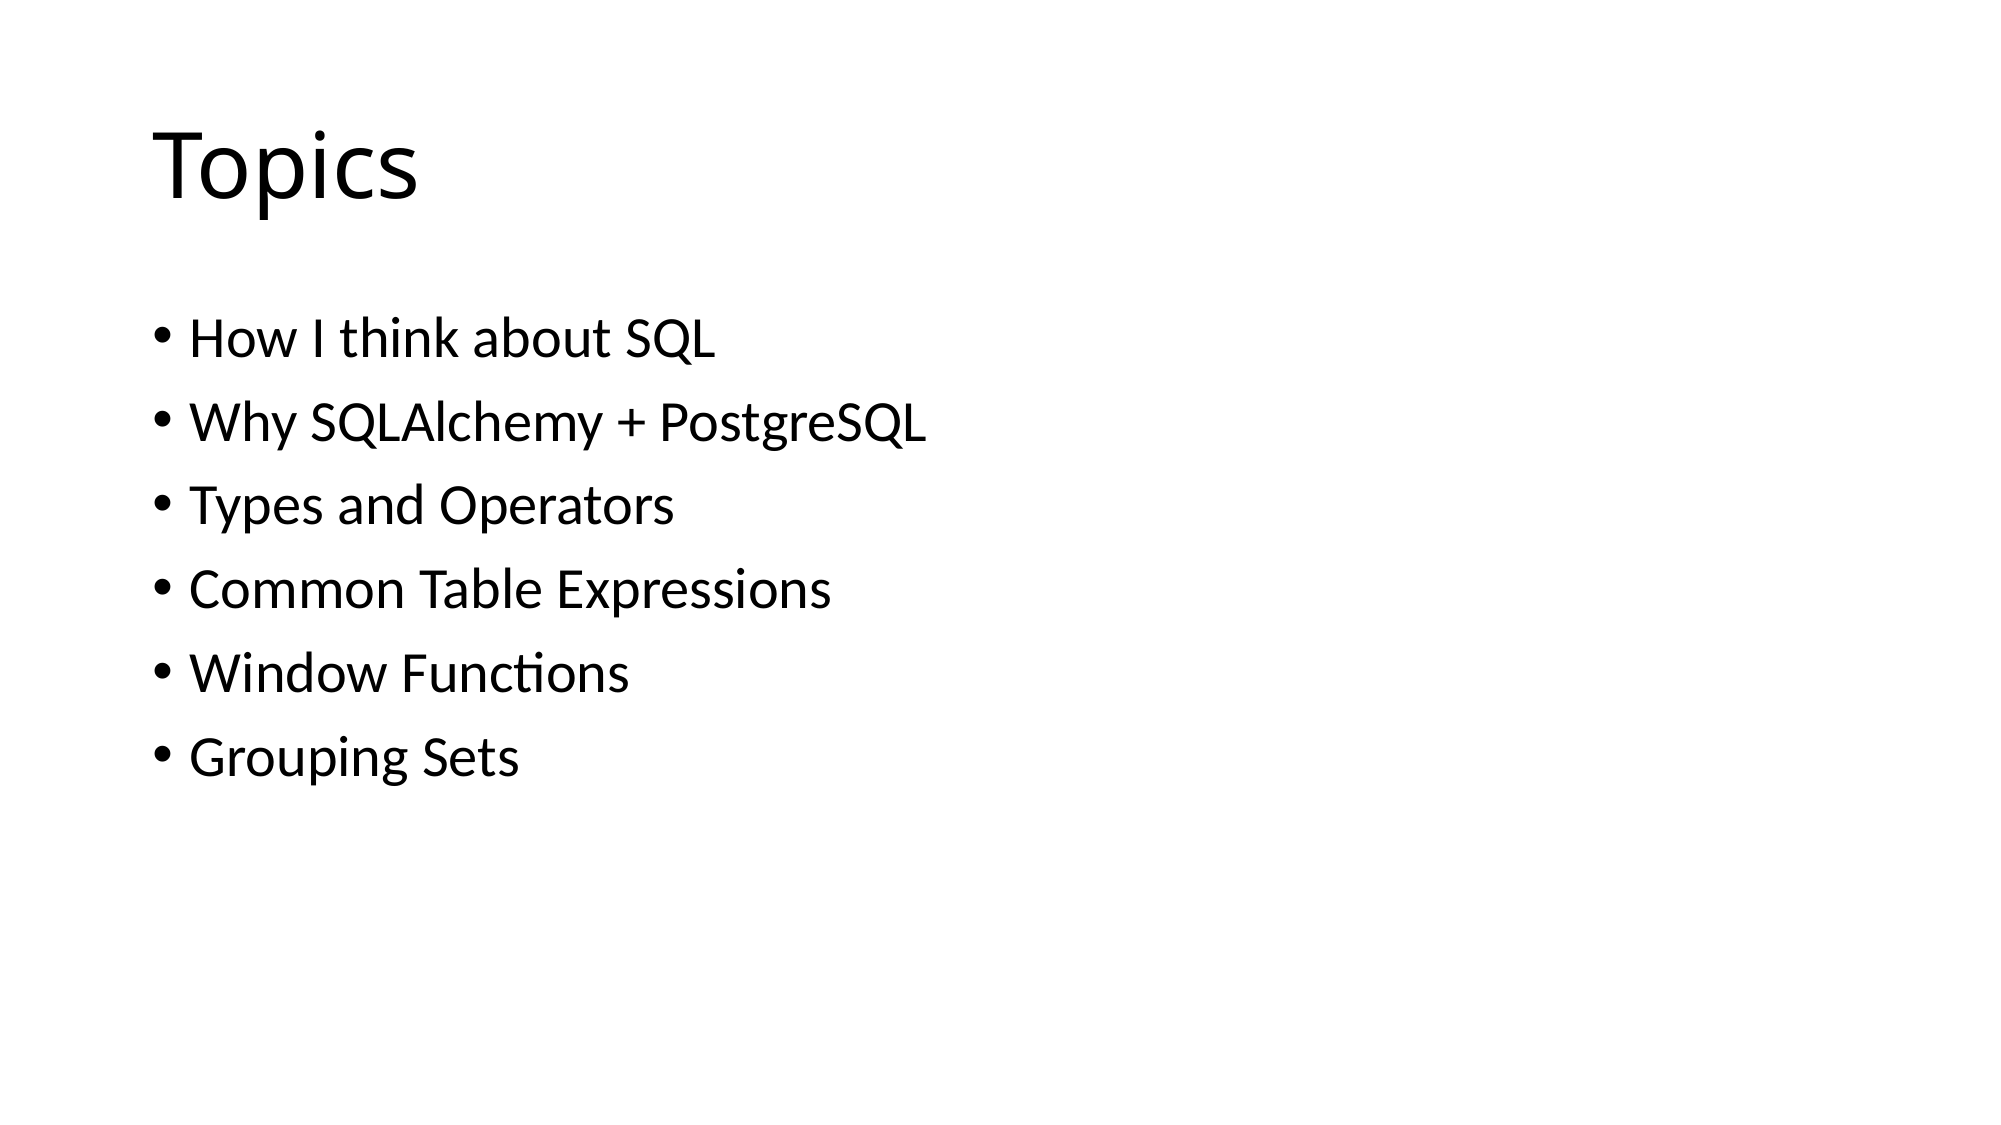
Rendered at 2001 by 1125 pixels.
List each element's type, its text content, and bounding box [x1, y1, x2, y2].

list How I think about SQL Why SQLAlchemy + PostgreSQL Types and Operators Common Table Expressions Window Functions Grouping Sets [137, 299, 1863, 1014]
title Topics [137, 59, 1863, 278]
